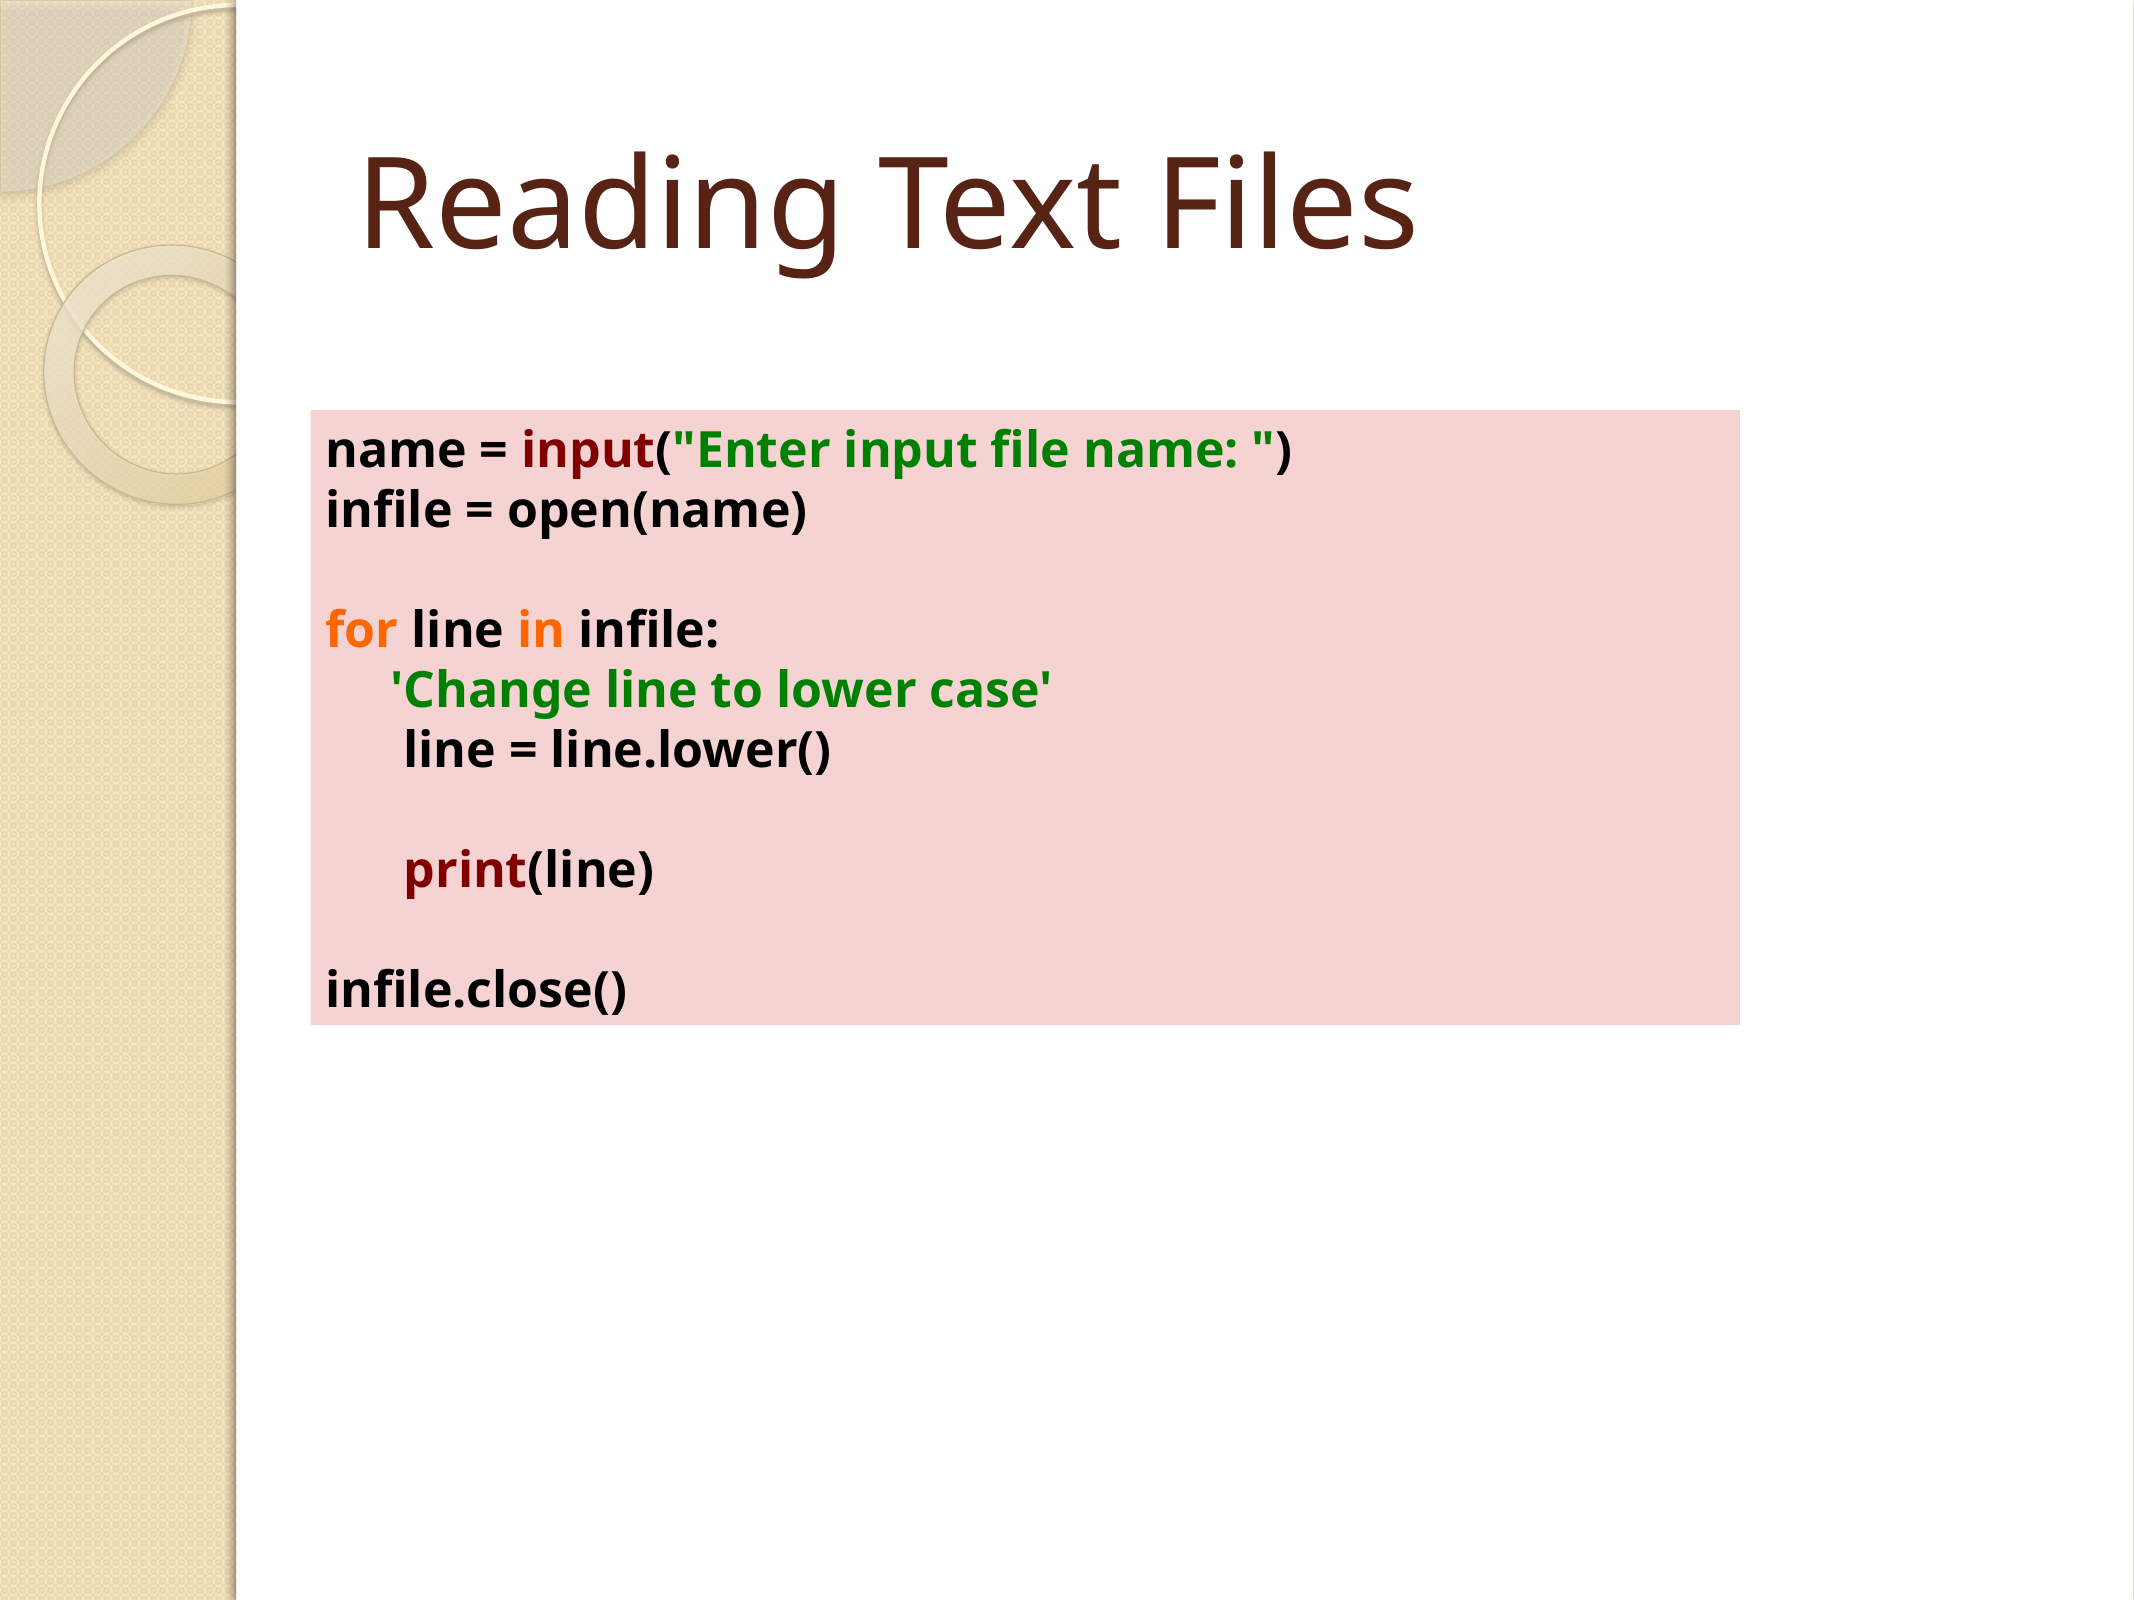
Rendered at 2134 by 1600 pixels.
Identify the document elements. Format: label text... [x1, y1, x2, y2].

title Reading Text Files [334, 64, 2085, 331]
text_box name = input("Enter input file name: ") infile = open(name) for line in infile: 'Change line to lower case' line = line.lower() print(line) infile.close() [310, 410, 1740, 1025]
